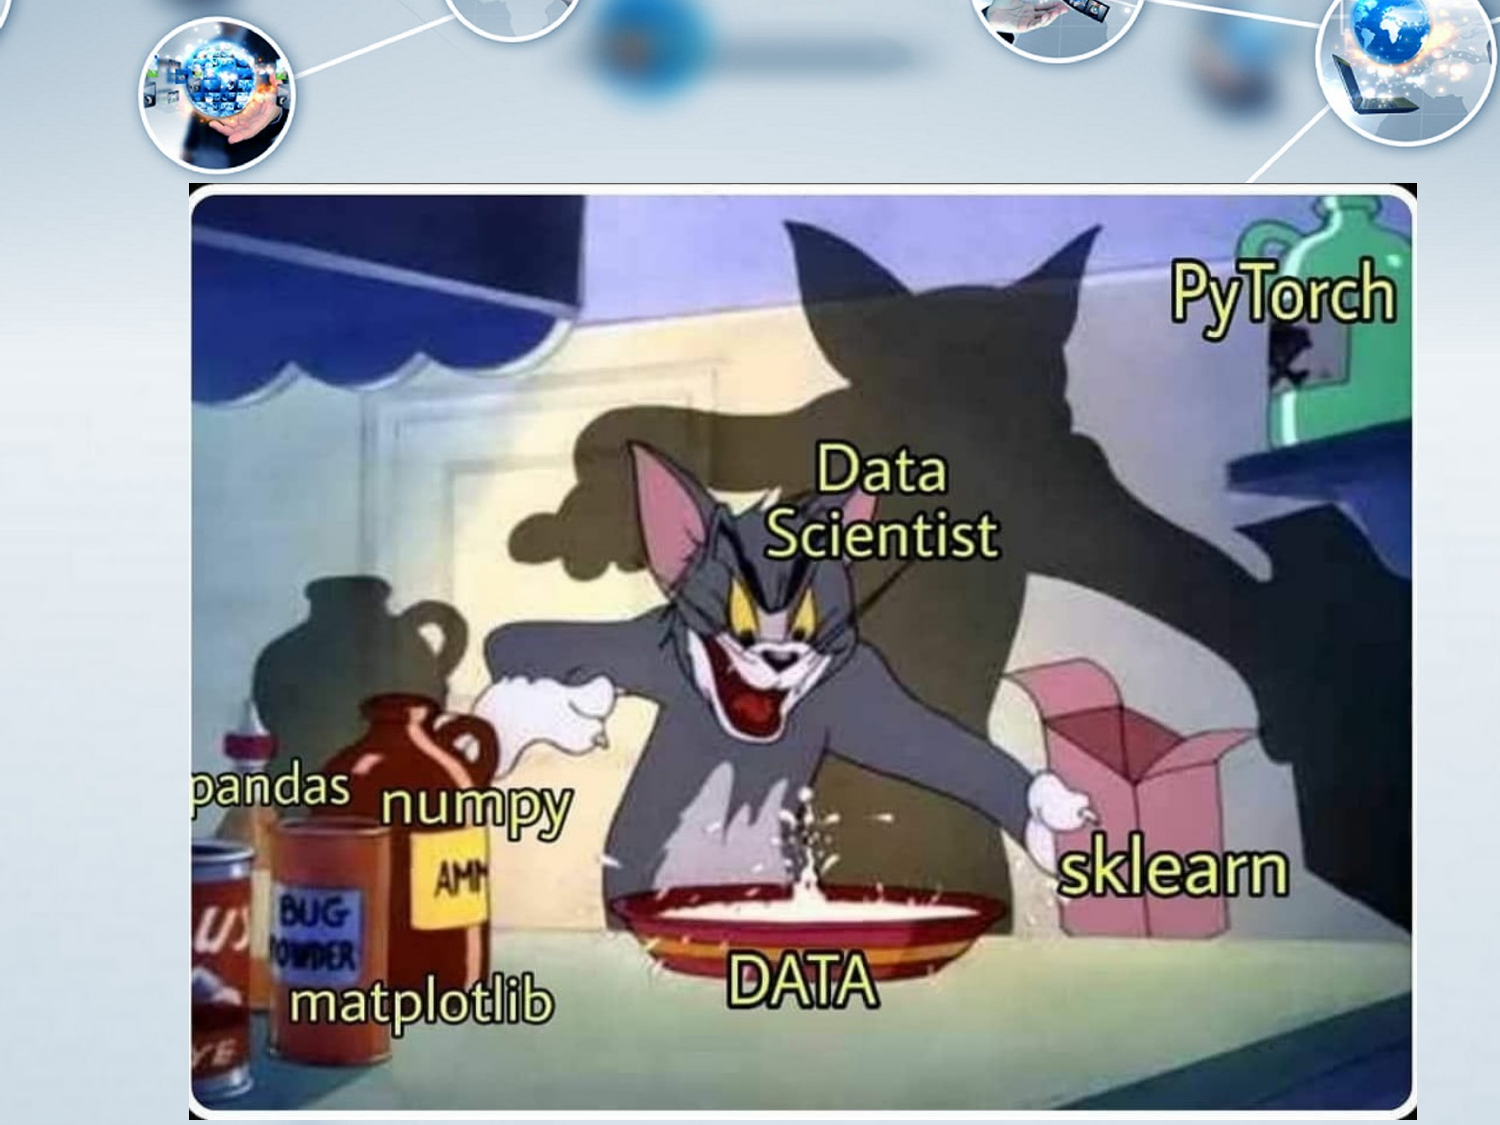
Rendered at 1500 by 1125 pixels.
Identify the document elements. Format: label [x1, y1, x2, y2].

list [189, 183, 1417, 1120]
picture [0, 0, 1500, 1125]
